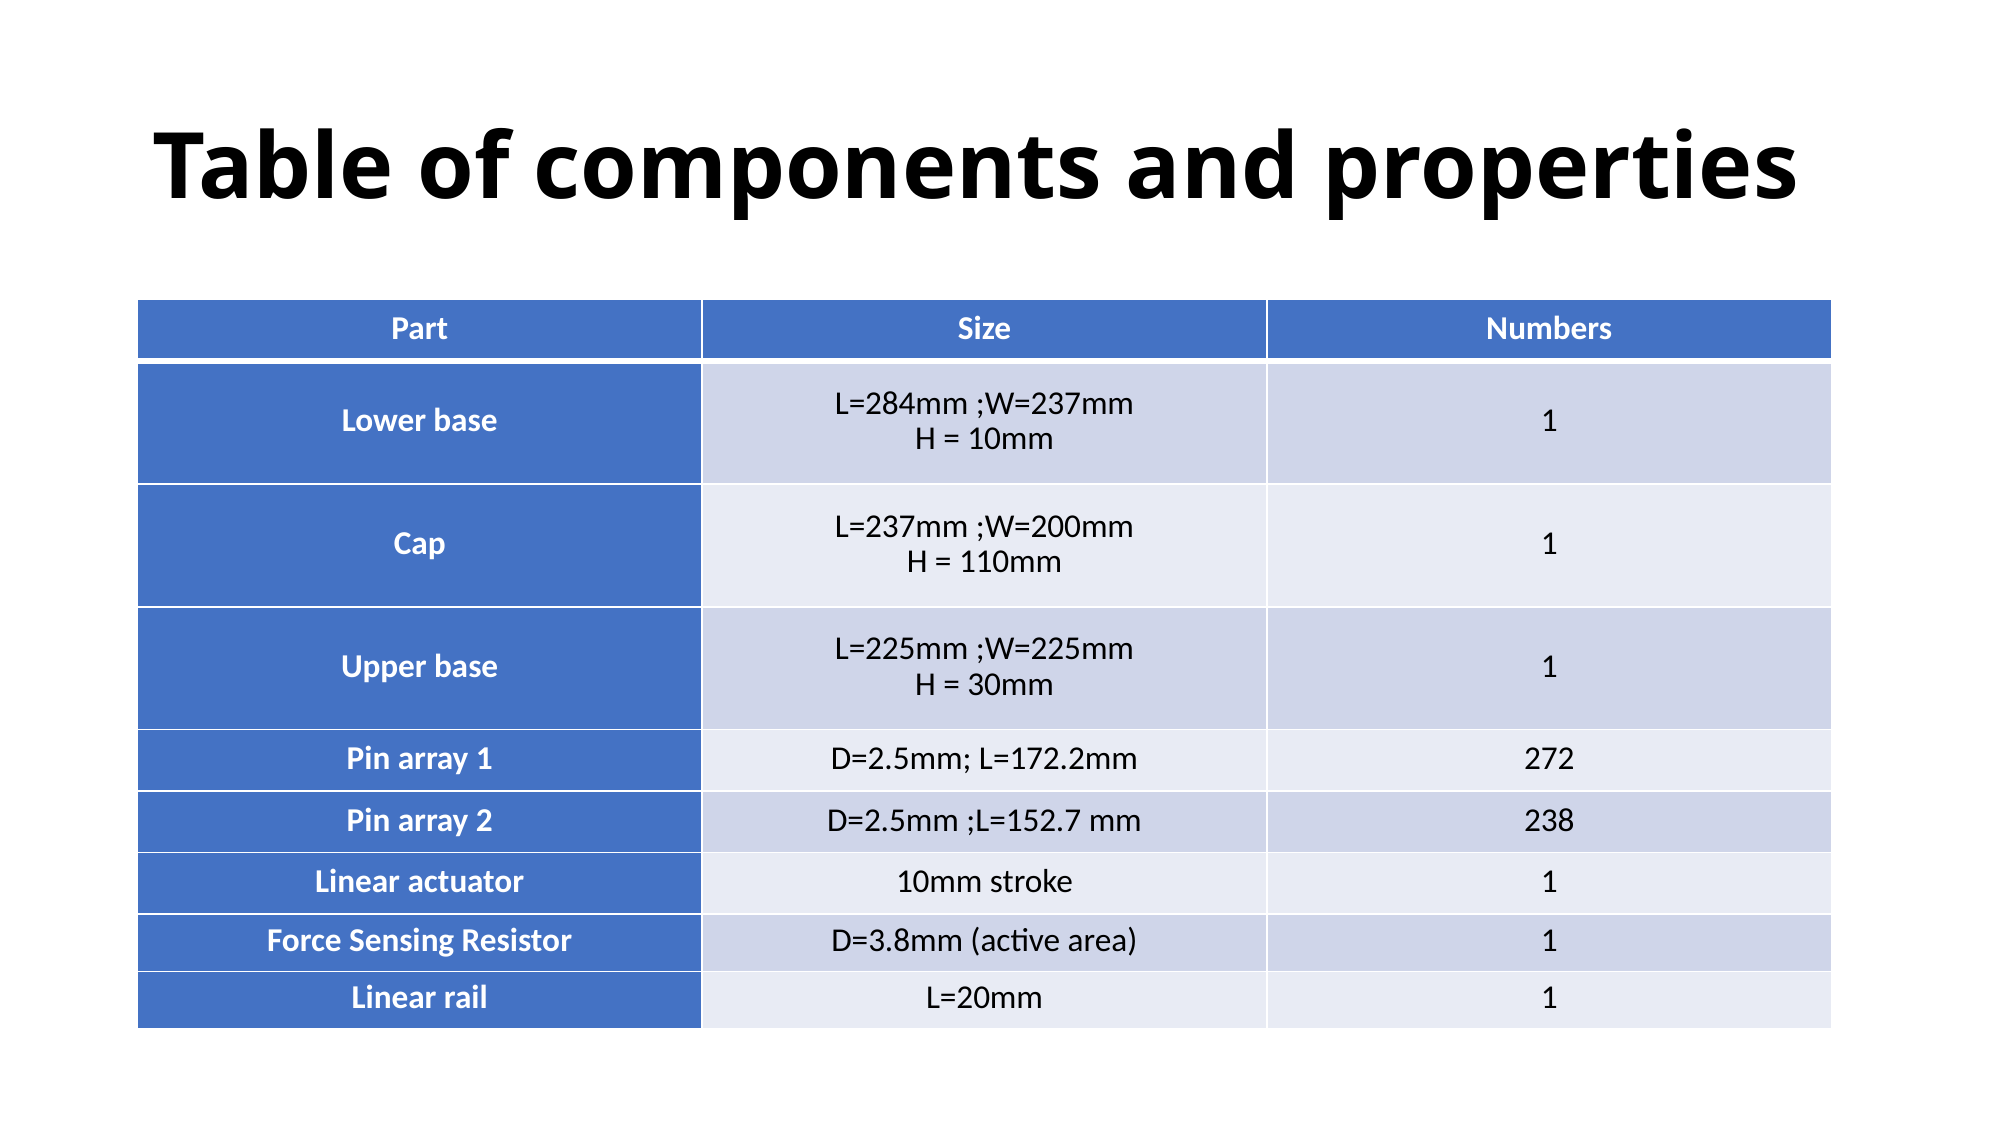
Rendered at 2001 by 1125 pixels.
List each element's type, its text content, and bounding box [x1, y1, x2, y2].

table_cell Pin array 1 [138, 730, 701, 790]
title Table of components and properties [137, 59, 1863, 278]
table_cell D=2.5mm; L=172.2mm [703, 730, 1266, 790]
table_cell L=20mm [703, 972, 1266, 1028]
table_cell 238 [1268, 792, 1831, 852]
table_cell 272 [1268, 730, 1831, 790]
table_cell 1 [1268, 364, 1831, 483]
table_cell 1 [1268, 972, 1831, 1028]
table_cell 1 [1268, 915, 1831, 971]
table_cell L=237mm ;W=200mm H = 110mm [703, 485, 1266, 606]
table_cell L=284mm ;W=237mm H = 10mm [703, 364, 1266, 483]
table_cell Linear actuator [138, 853, 701, 913]
table_cell 10mm stroke [703, 853, 1266, 913]
table_cell Pin array 2 [138, 792, 701, 852]
table_header Part [138, 300, 701, 358]
table_cell L=225mm ;W=225mm H = 30mm [703, 608, 1266, 729]
table_cell Linear rail [138, 972, 701, 1028]
table_cell D=2.5mm ;L=152.7 mm [703, 792, 1266, 852]
table_header Size [703, 300, 1266, 358]
table_header Numbers [1268, 300, 1831, 358]
table_cell Force Sensing Resistor [138, 915, 701, 971]
table_cell D=3.8mm (active area) [703, 915, 1266, 971]
text_box [774, 524, 1225, 586]
table_cell Cap [138, 485, 701, 606]
table_cell Upper base [138, 608, 701, 729]
table_cell 1 [1268, 853, 1831, 913]
table_cell Lower base [138, 364, 701, 483]
table_cell 1 [1268, 608, 1831, 729]
table_cell 1 [1268, 485, 1831, 606]
